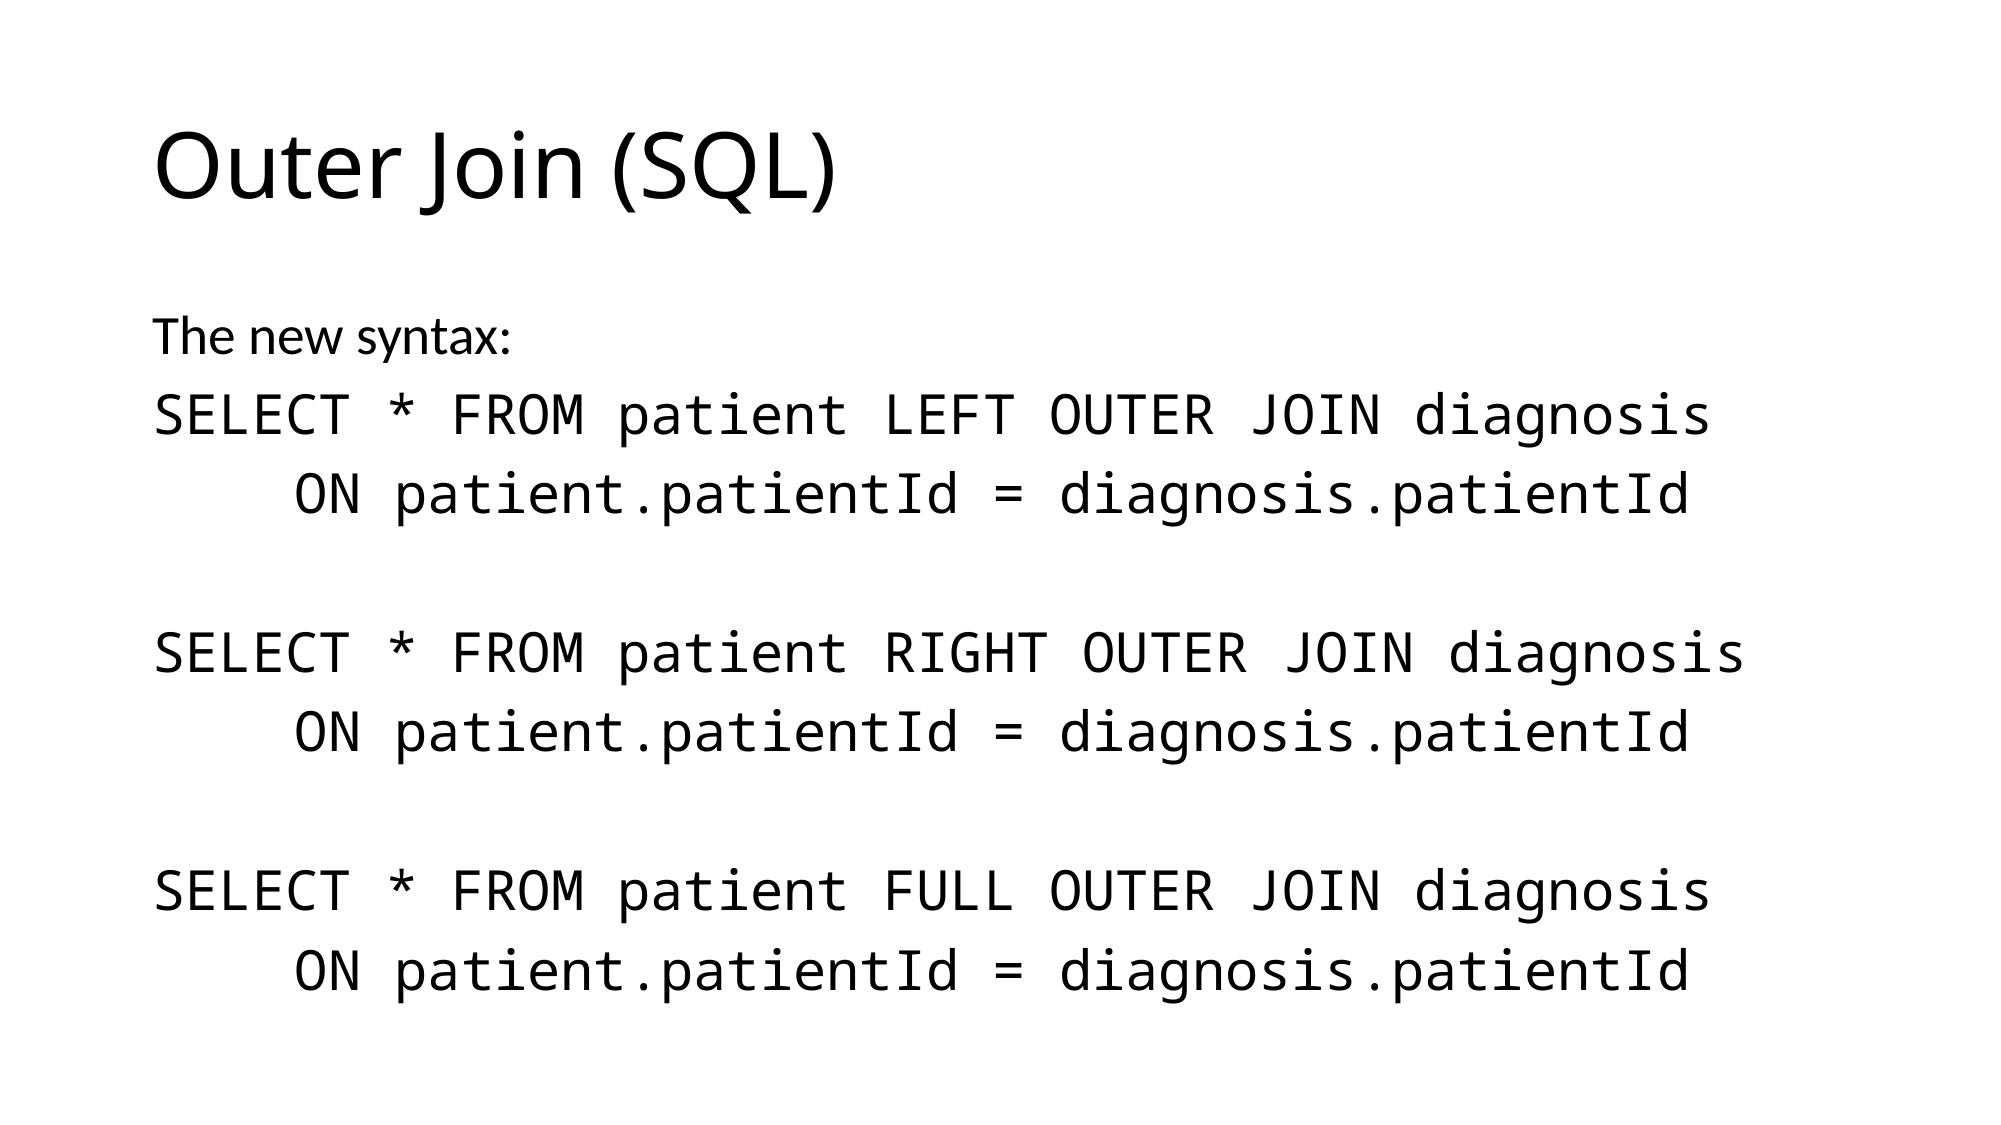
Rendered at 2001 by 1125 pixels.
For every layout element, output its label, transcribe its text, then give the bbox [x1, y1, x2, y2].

list The new syntax: SELECT * FROM patient LEFT OUTER JOIN diagnosis ON patient.patientId = diagnosis.patientId SELECT * FROM patient RIGHT OUTER JOIN diagnosis ON patient.patientId = diagnosis.patientId SELECT * FROM patient FULL OUTER JOIN diagnosis ON patient.patientId = diagnosis.patientId [137, 299, 1863, 1014]
title Outer Join (SQL) [137, 59, 1863, 278]
